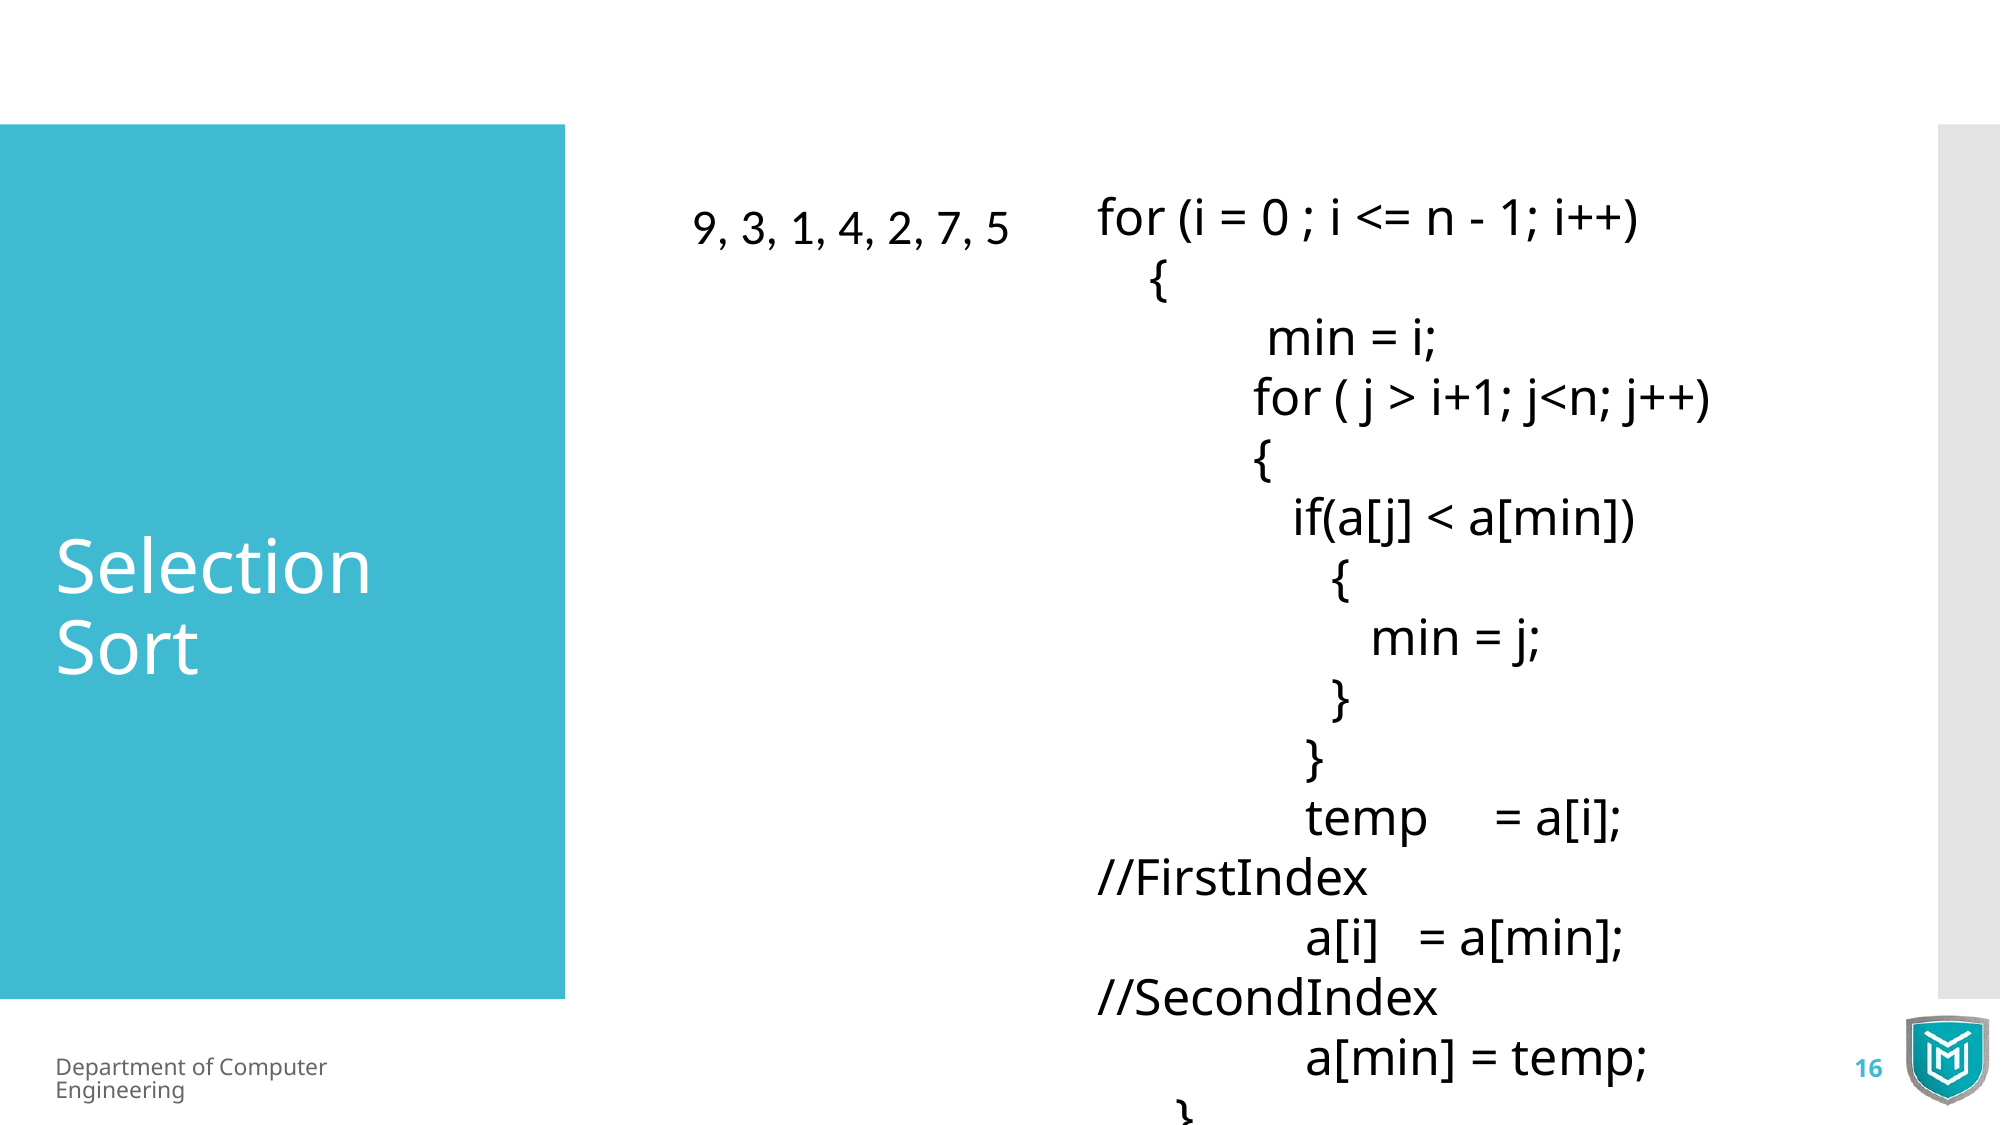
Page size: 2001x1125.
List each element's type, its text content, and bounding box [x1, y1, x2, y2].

text_box for (i = 0 ; i <= n - 1; i++) { min = i; for ( j > i+1; j<n; j++) { if(a[j] < a[min]) { min = j; } } temp = a[i]; //FirstIndex a[i] = a[min]; //SecondIndex a[min] = temp; } [1082, 177, 1892, 1125]
text_box 9, 3, 1, 4, 2, 7, 5 [676, 187, 1026, 263]
footer Department of Computer Engineering [53, 1056, 428, 1084]
text_box Selection Sort [53, 515, 513, 690]
picture [1896, 995, 2000, 1125]
